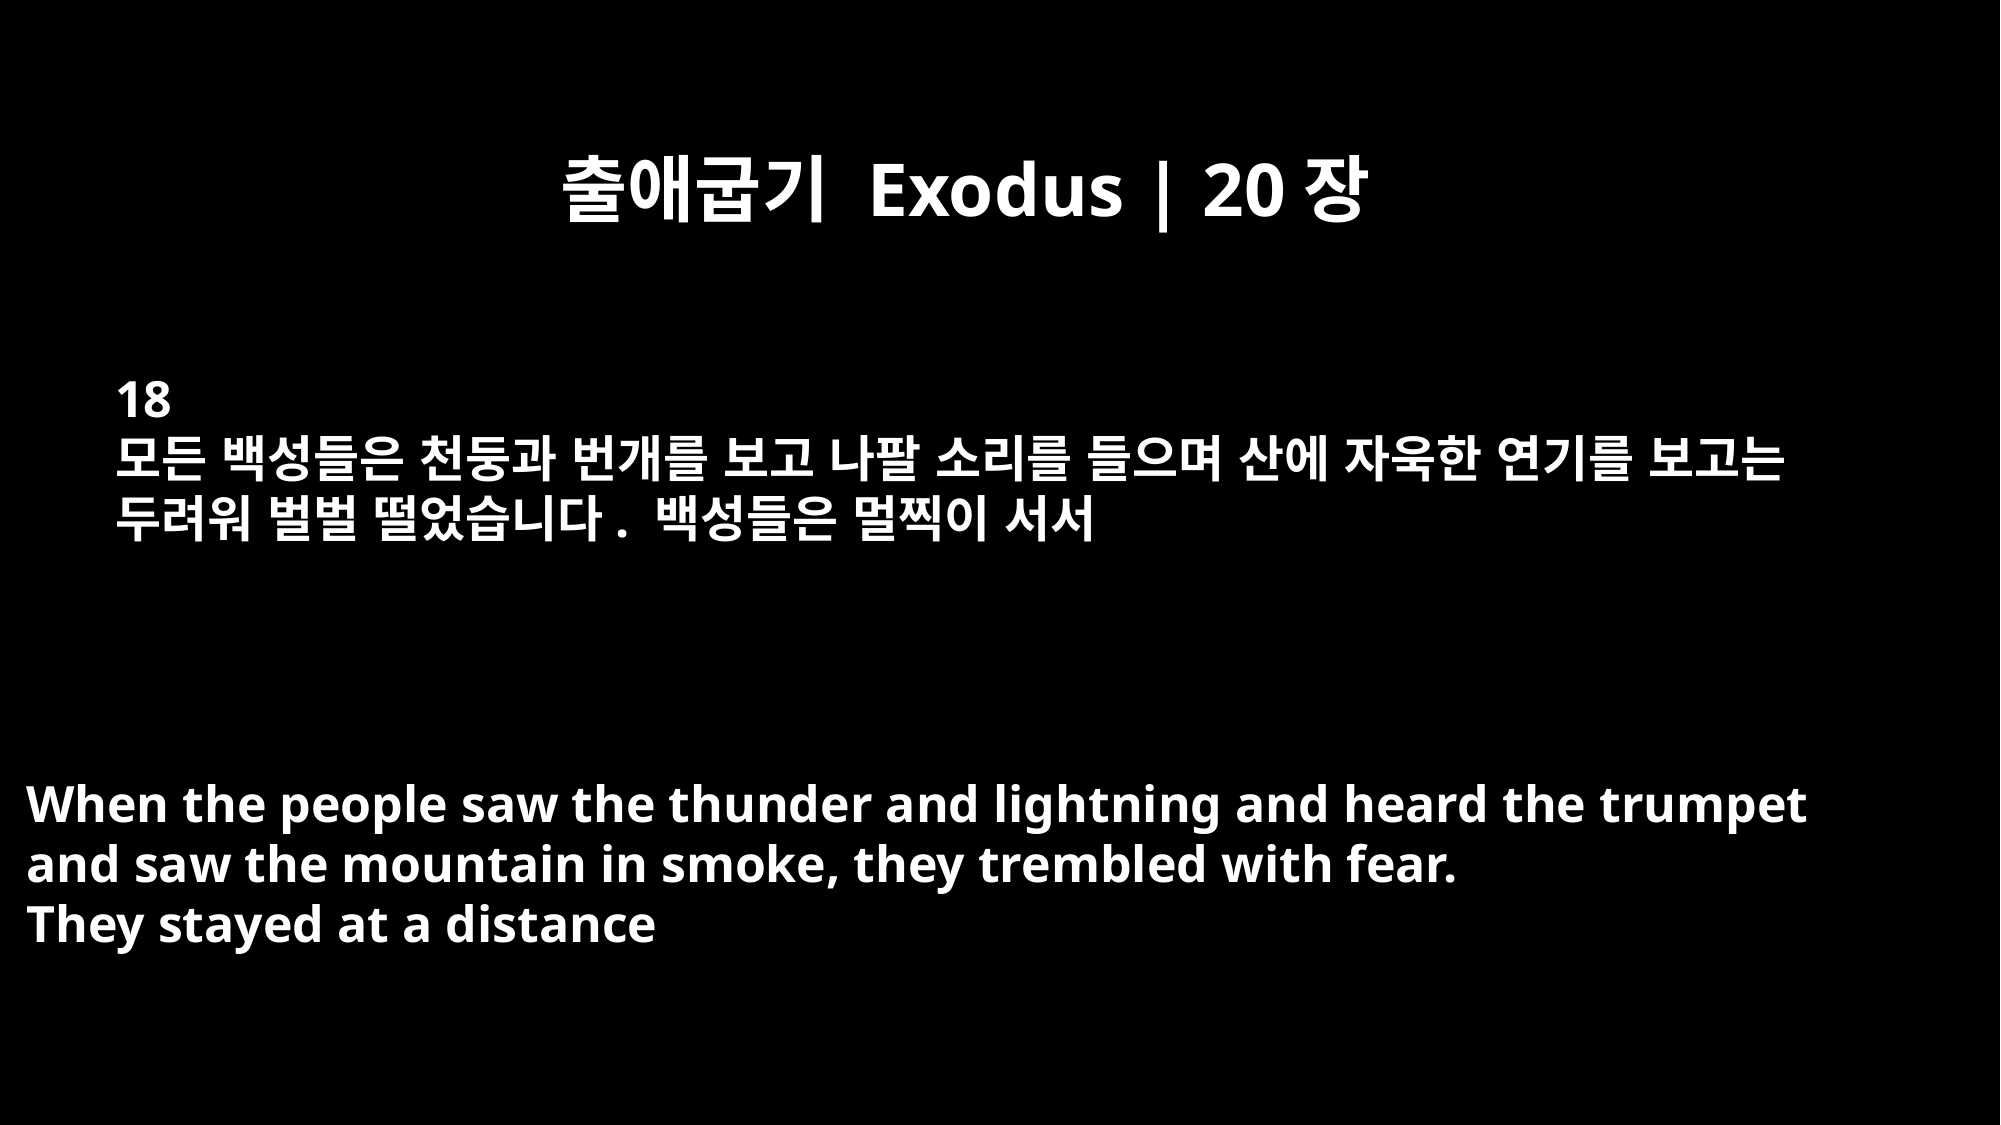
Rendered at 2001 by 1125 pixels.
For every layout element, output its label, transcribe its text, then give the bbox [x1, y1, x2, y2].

text_box When the people saw the thunder and lightning and heard the trumpet and saw the mountain in smoke, they trembled with fear. They stayed at a distance [11, 764, 1837, 960]
text_box 출애굽기 Exodus | 20장 [545, 136, 1387, 239]
text_box 18 모든 백성들은 천둥과 번개를 보고 나팔 소리를 들으며 산에 자욱한 연기를 보고는 두려워 벌벌 떨었습니다. 백성들은 멀찍이 서서 [100, 359, 1817, 555]
